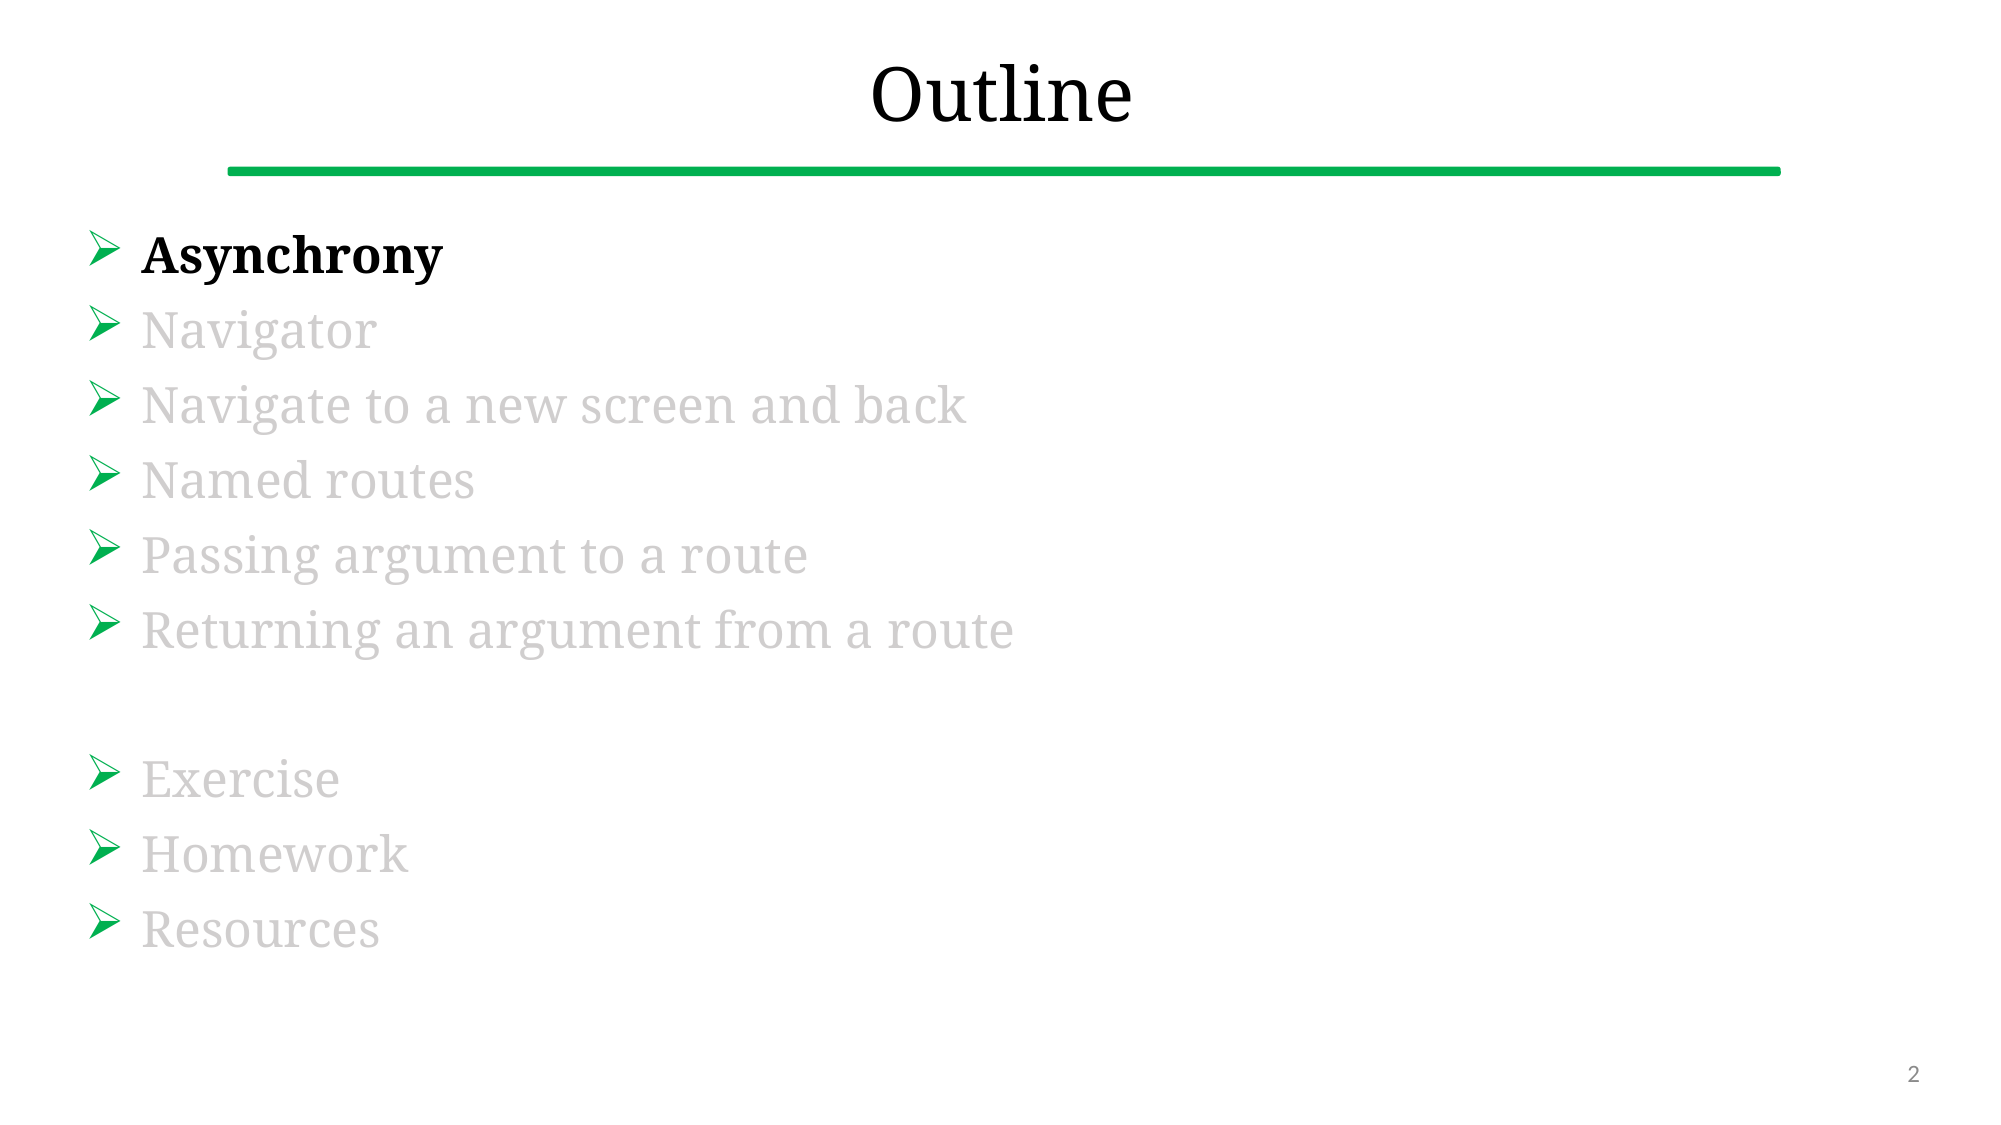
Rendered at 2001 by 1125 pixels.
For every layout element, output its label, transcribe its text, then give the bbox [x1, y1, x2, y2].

title Outline [70, 26, 1936, 168]
list Asynchrony Navigator Navigate to a new screen and back Named routes Passing argument to a route Returning an argument from a route Exercise Homework Resources [70, 223, 1910, 1099]
slide_number 2 [1412, 1042, 1936, 1103]
